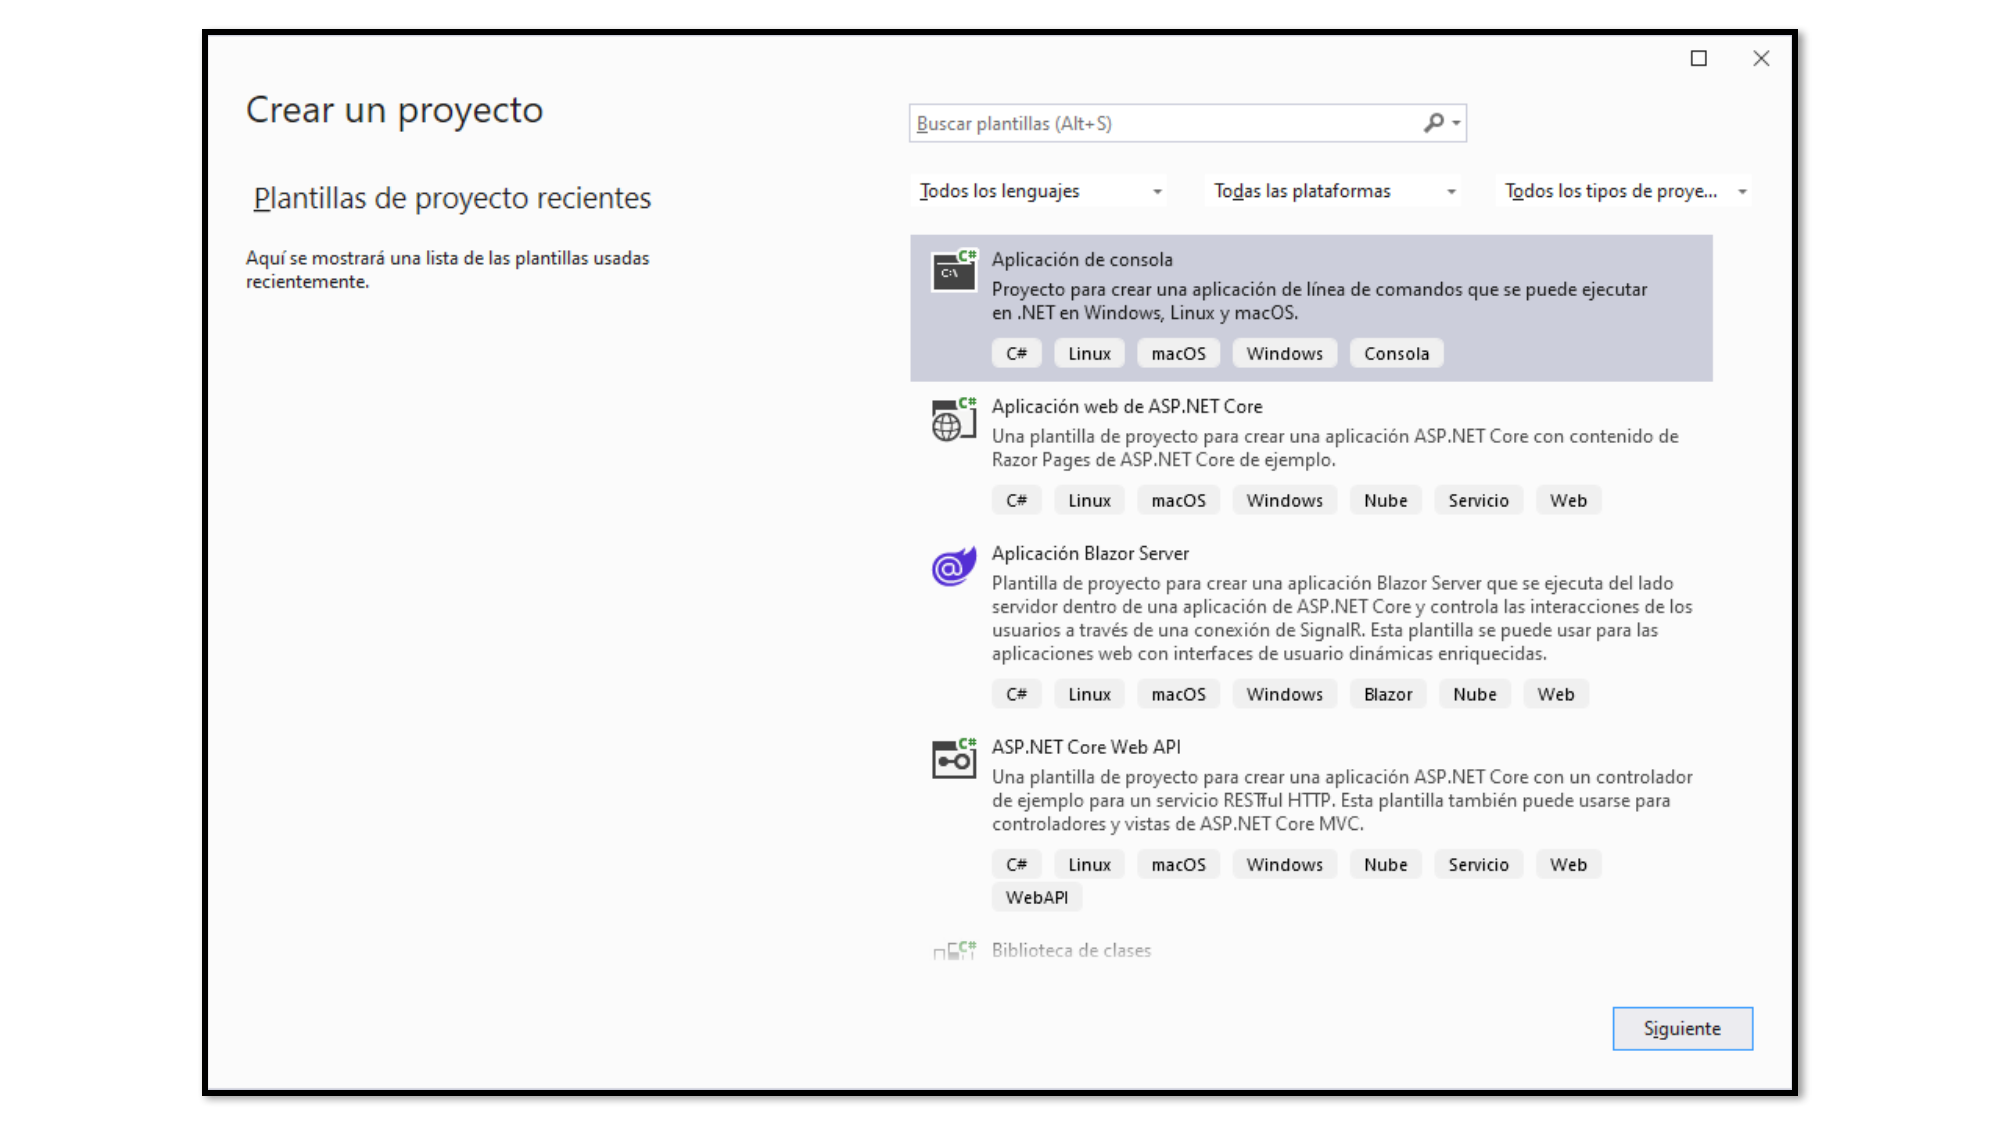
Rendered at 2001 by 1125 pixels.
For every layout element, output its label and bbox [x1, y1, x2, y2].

picture [207, 35, 1793, 1090]
